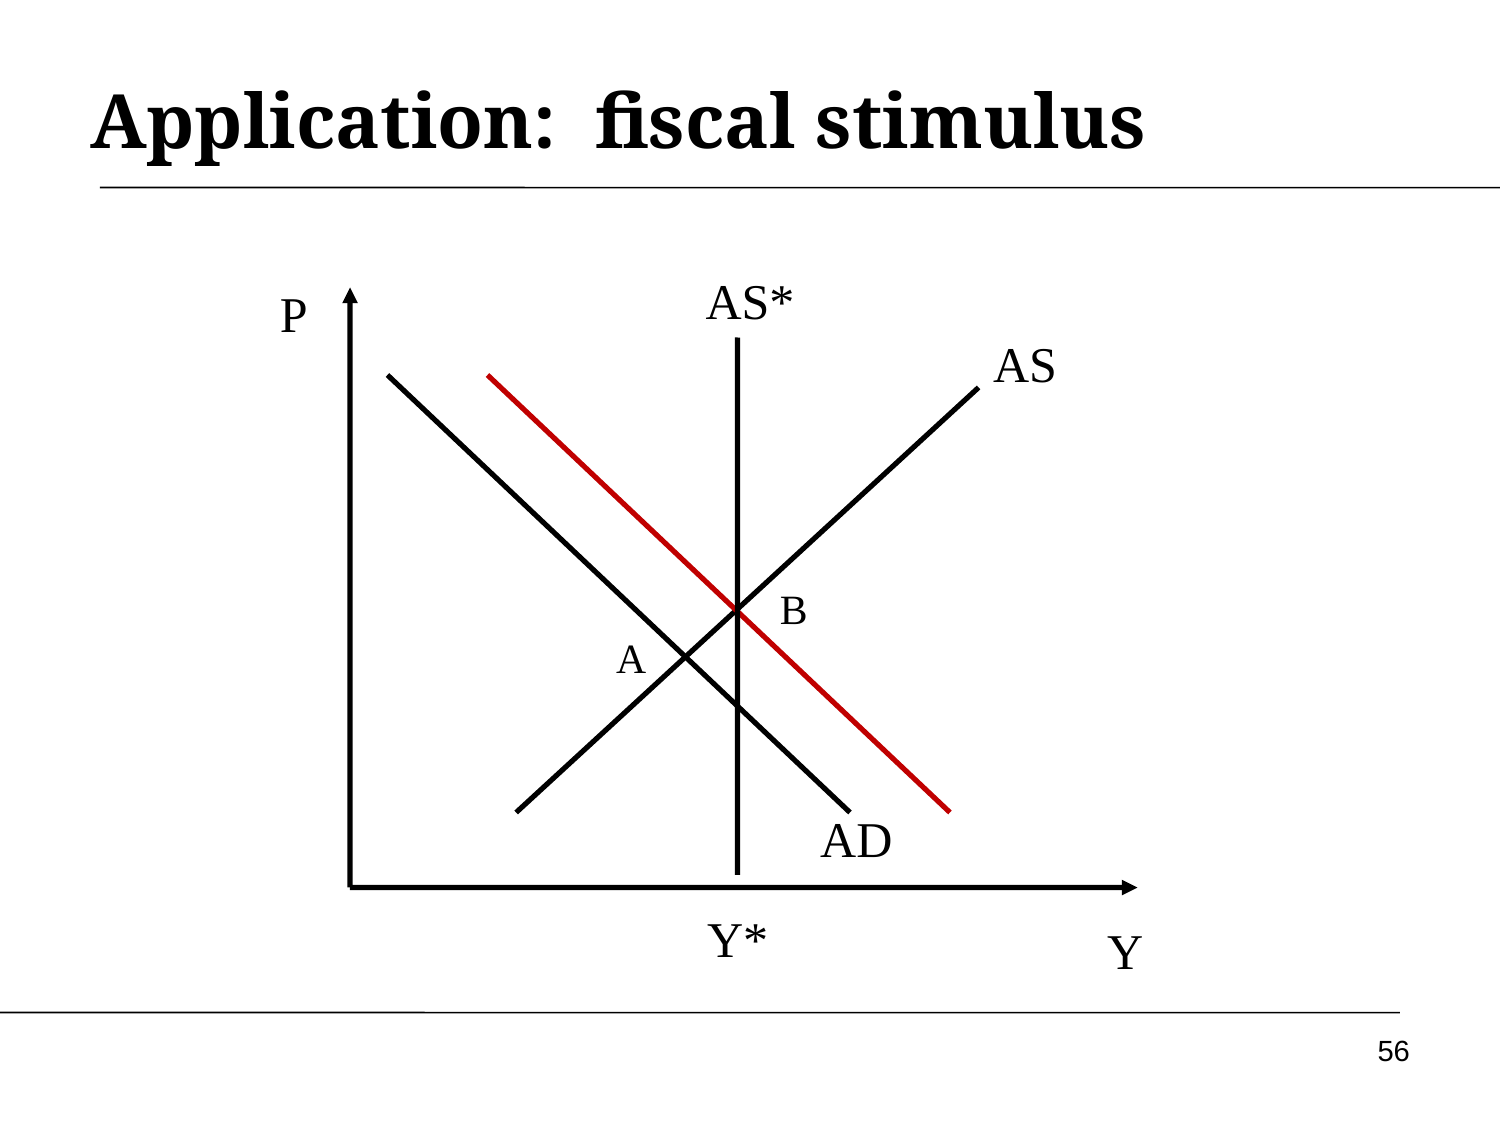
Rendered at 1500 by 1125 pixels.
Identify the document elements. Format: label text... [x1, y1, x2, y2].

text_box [249, 262, 1176, 988]
title Application: fiscal stimulus [74, 49, 1426, 188]
slide_number 56 [1074, 1024, 1426, 1103]
